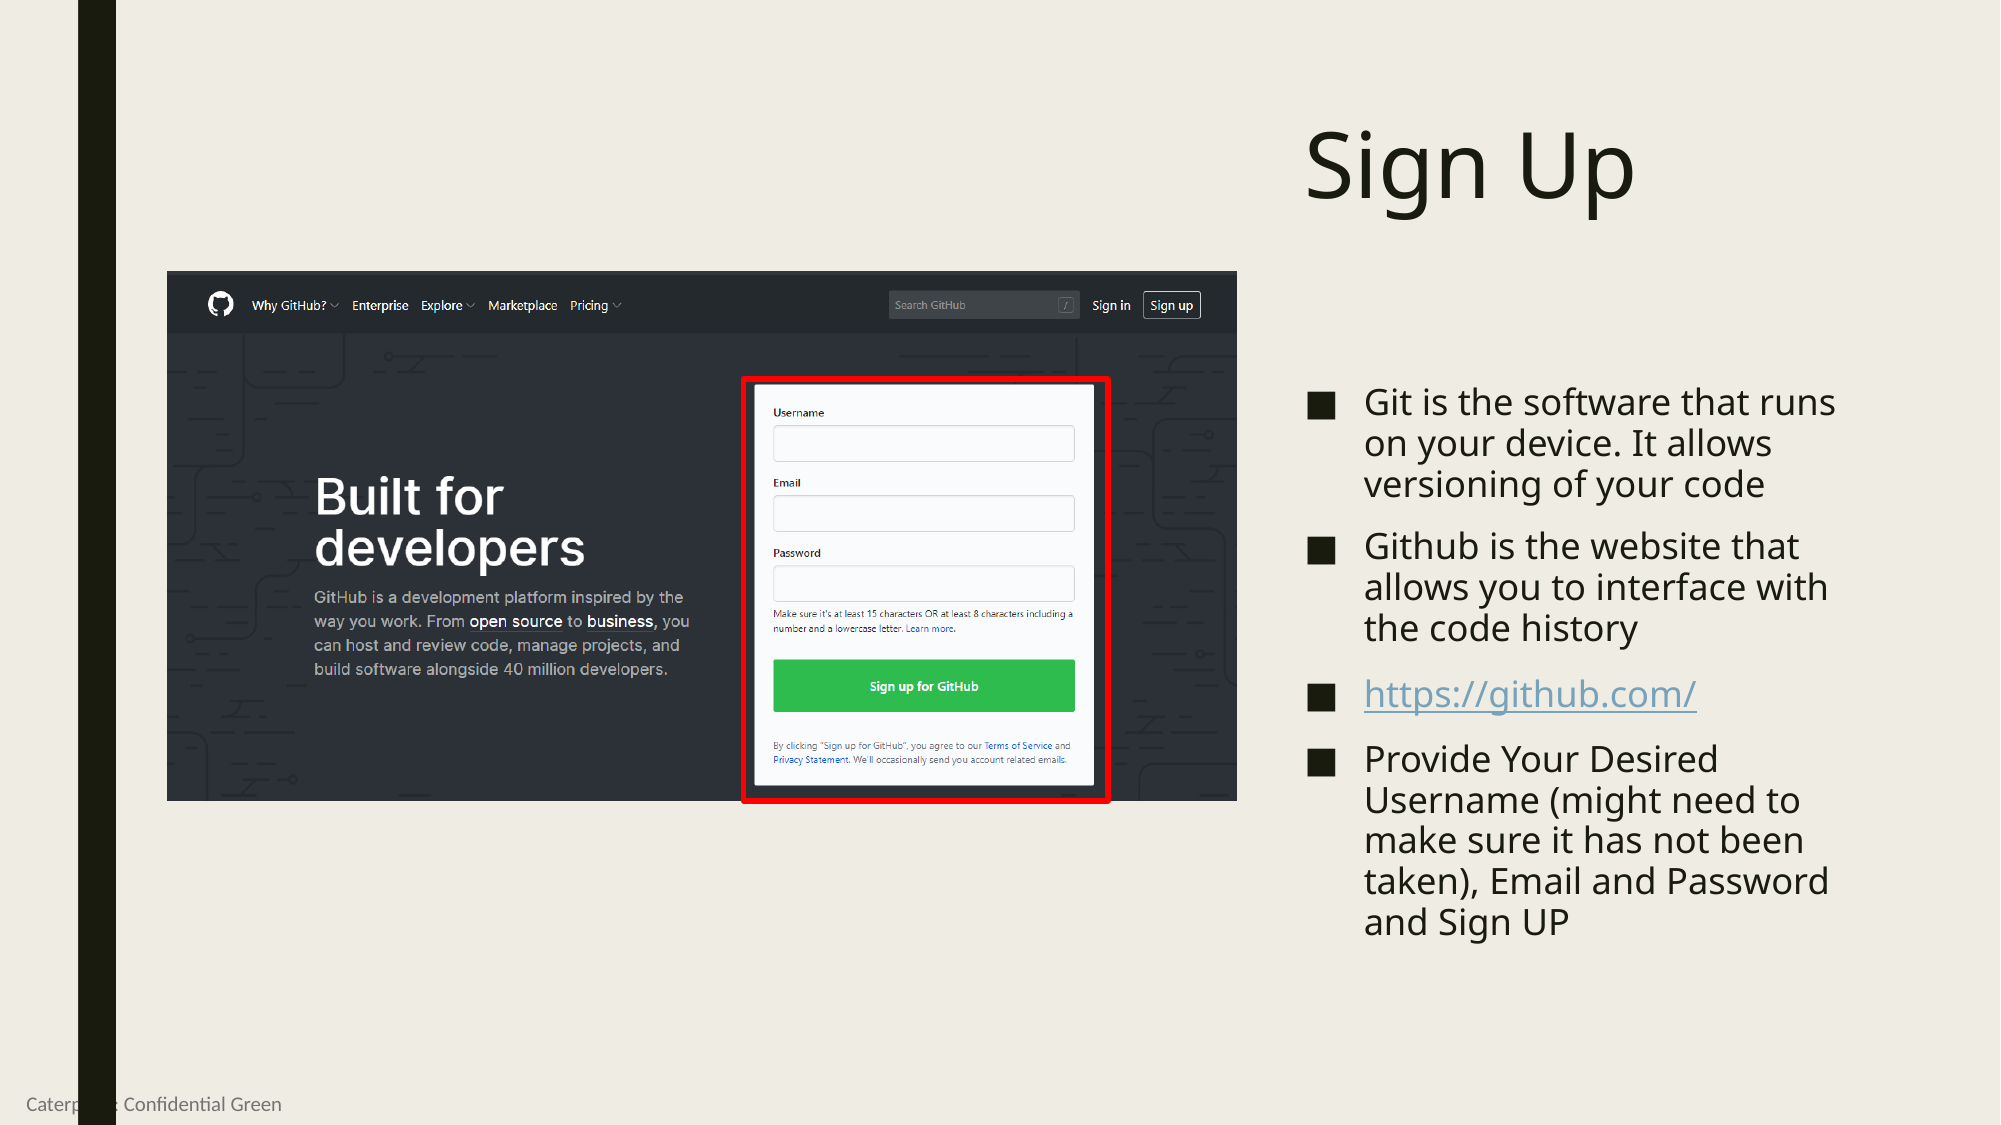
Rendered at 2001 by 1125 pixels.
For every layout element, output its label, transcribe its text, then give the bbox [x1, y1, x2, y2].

text_box [76, 0, 119, 1125]
title Sign Up [1289, 112, 1890, 357]
list Git is the software that runs on your device. It allows versioning of your code Github is the website that allows you to interface with the code history https://github.com/ Provide Your Desired Username (might need to make sure it has not been taken), Email and Password and Sign UP [1289, 375, 1890, 963]
picture [167, 271, 1237, 801]
